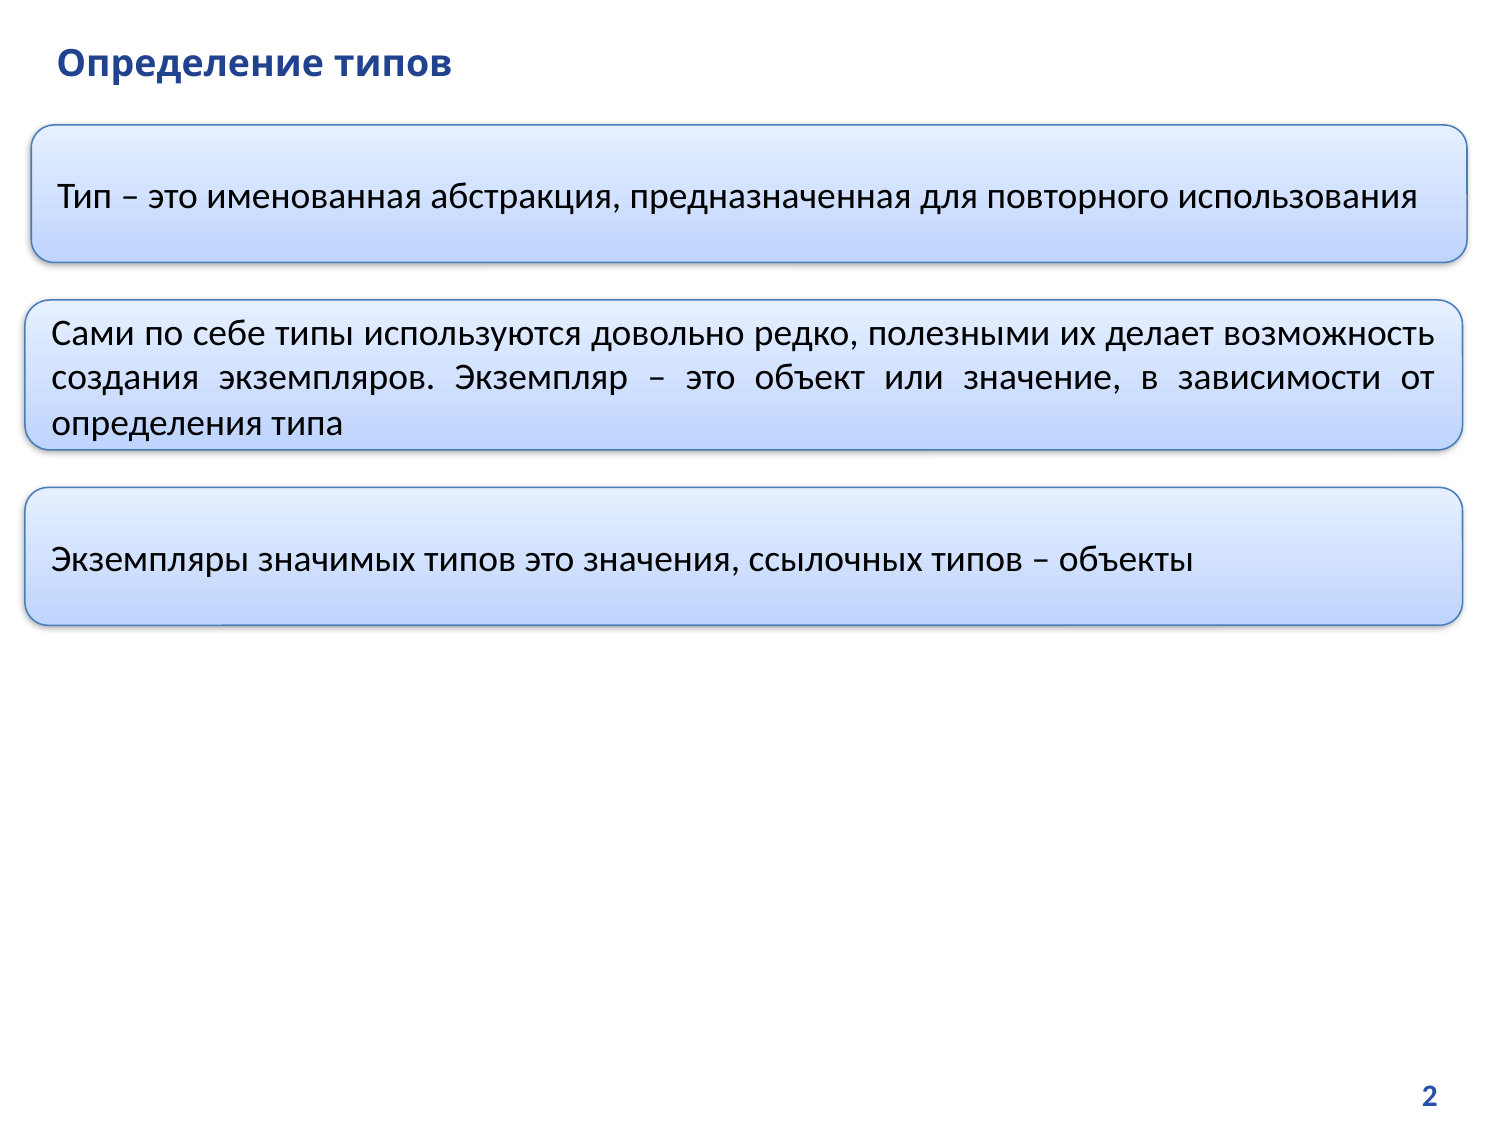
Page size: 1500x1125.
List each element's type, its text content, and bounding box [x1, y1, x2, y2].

text_box Экземпляры значимых типов это значения, ссылочных типов – объекты [24, 486, 1464, 627]
title Определение типов [36, 29, 1469, 90]
text_box Сами по себе типы используются довольно редко, полезными их делает возможность создания экземпляров. Экземпляр – это объект или значение, в зависимости от определения типа [24, 299, 1464, 451]
text_box Тип – это именованная абстракция, предназначенная для повторного использования [30, 124, 1468, 264]
